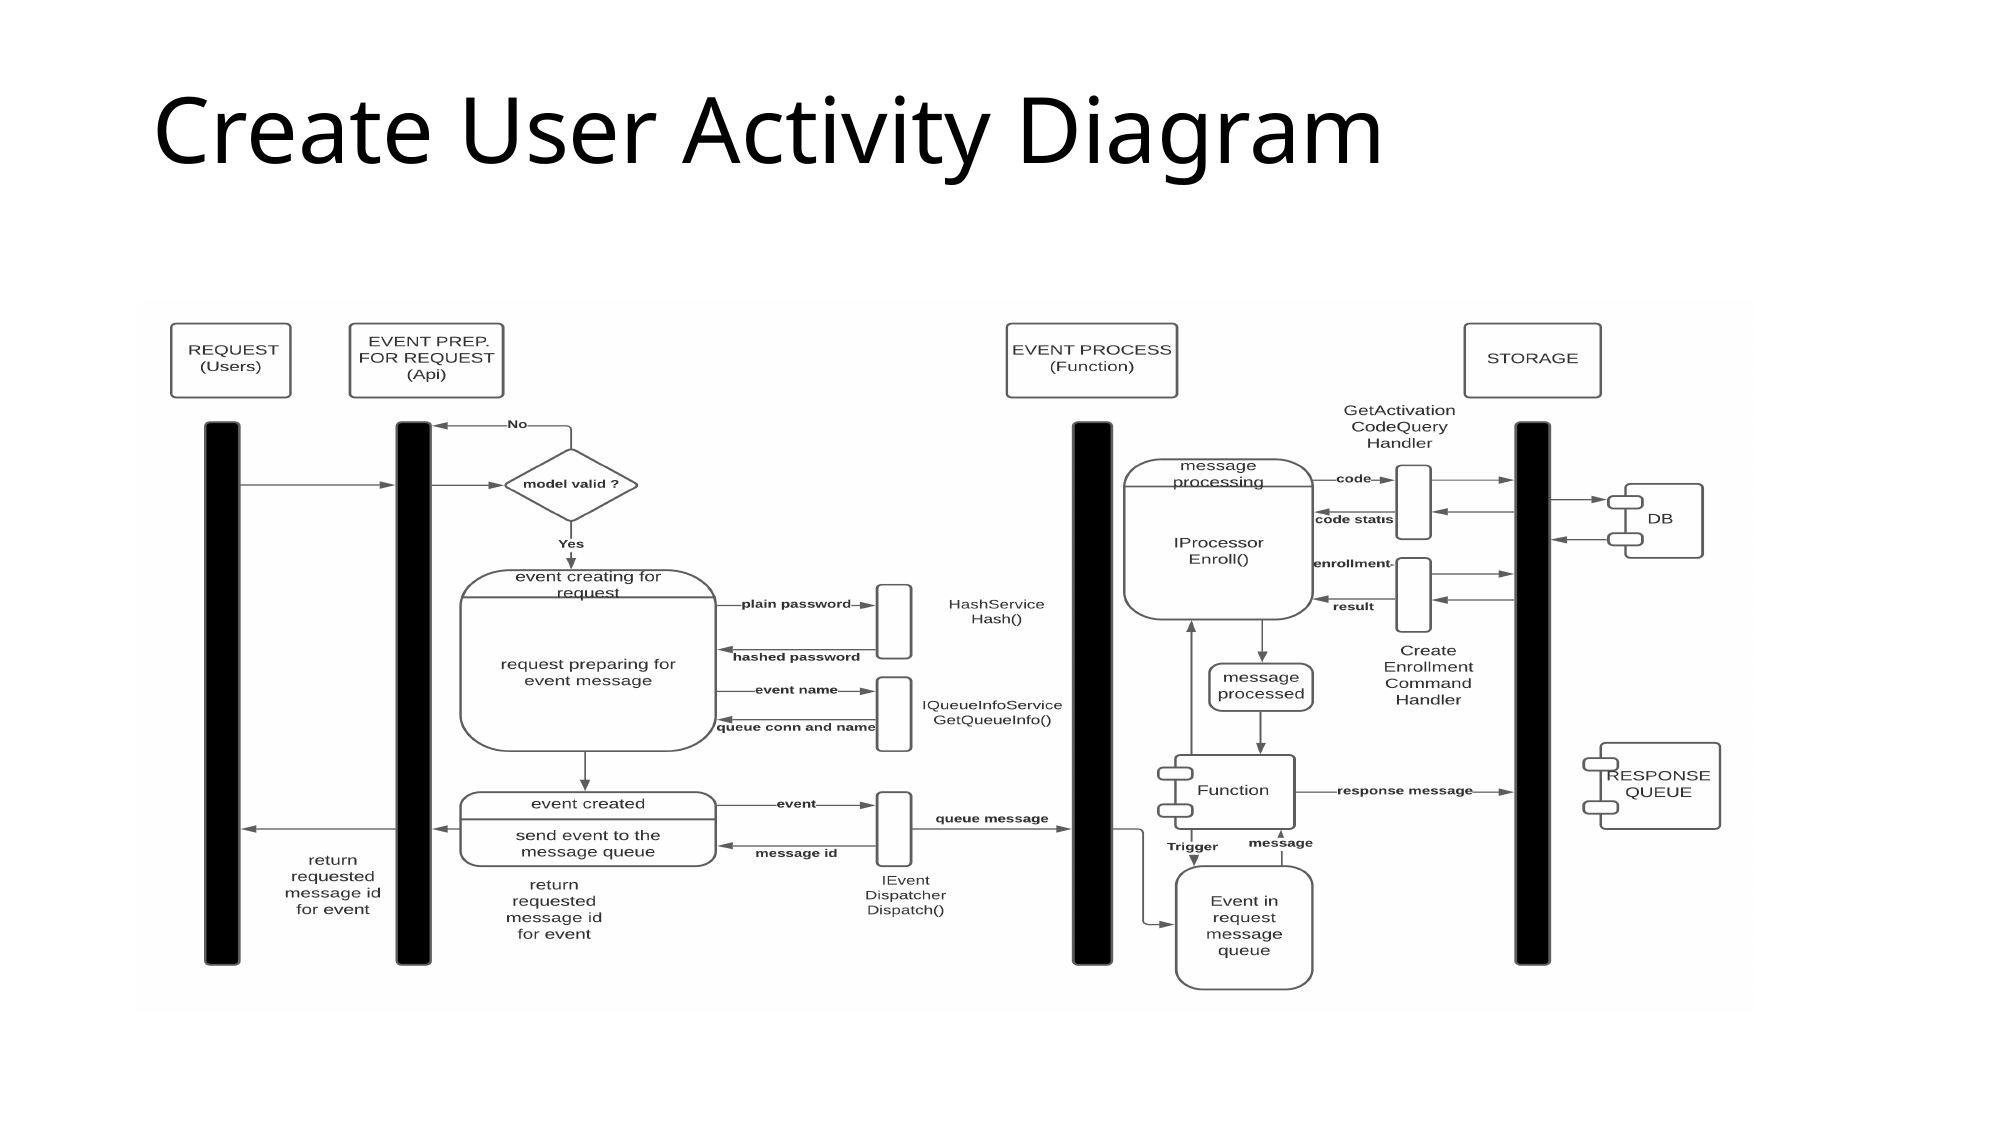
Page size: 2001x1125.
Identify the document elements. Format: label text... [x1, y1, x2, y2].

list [137, 299, 1754, 1014]
title Create User Activity Diagram [137, 59, 1835, 209]
